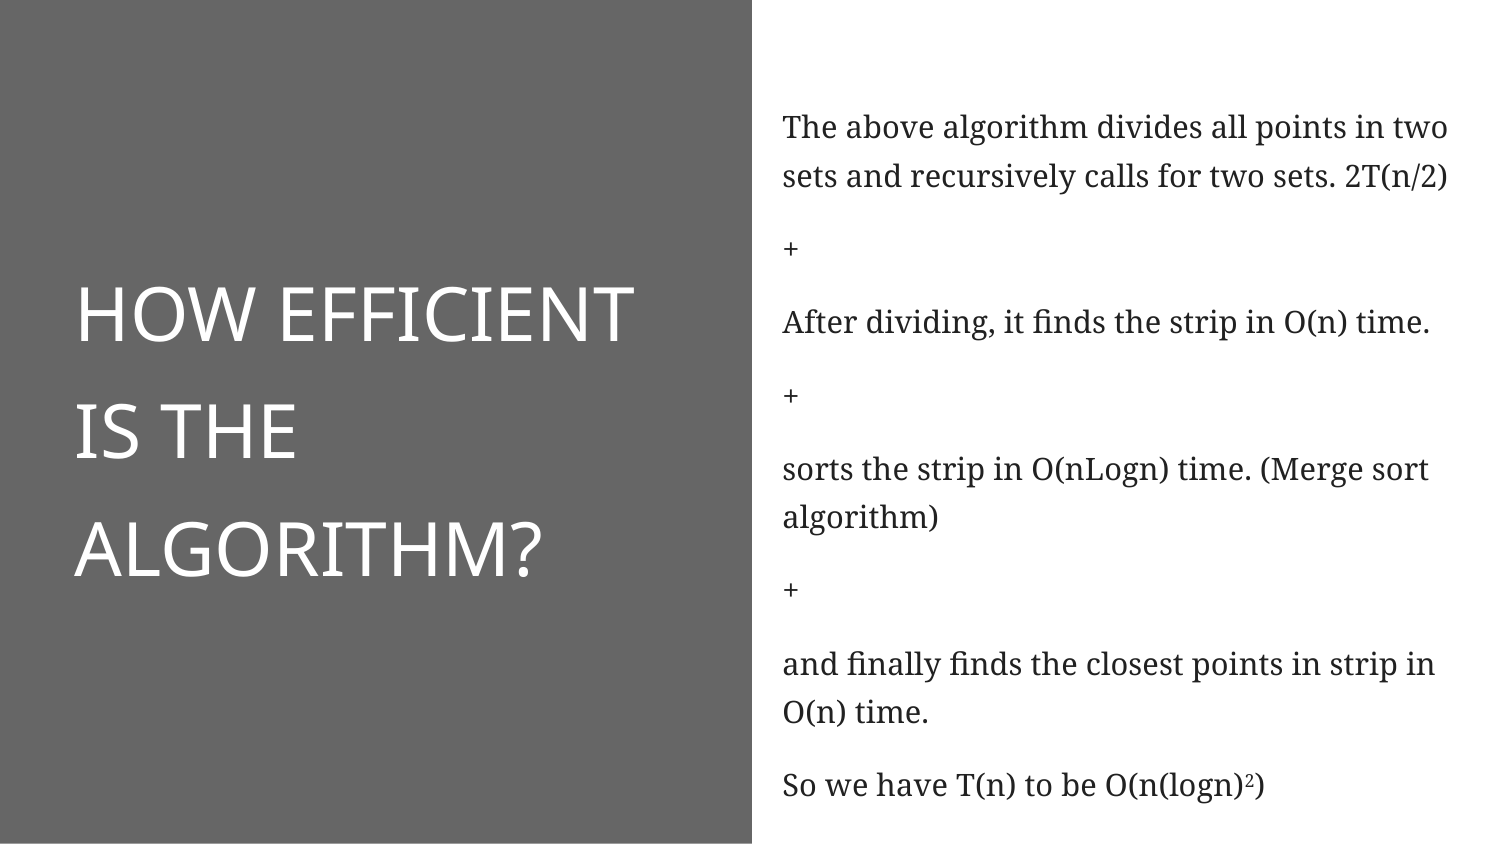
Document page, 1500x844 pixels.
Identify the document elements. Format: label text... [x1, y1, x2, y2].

list The above algorithm divides all points in two sets and recursively calls for two sets. 2T(n/2) + After dividing, it finds the strip in O(n) time. + sorts the strip in O(nLogn) time. (Merge sort algorithm) + and finally finds the closest points in strip in O(n) time. So we have T(n) to be O(n(logn)2) [767, 17, 1486, 833]
list HOW EFFICIENT IS THE ALGORITHM? [59, 91, 693, 753]
